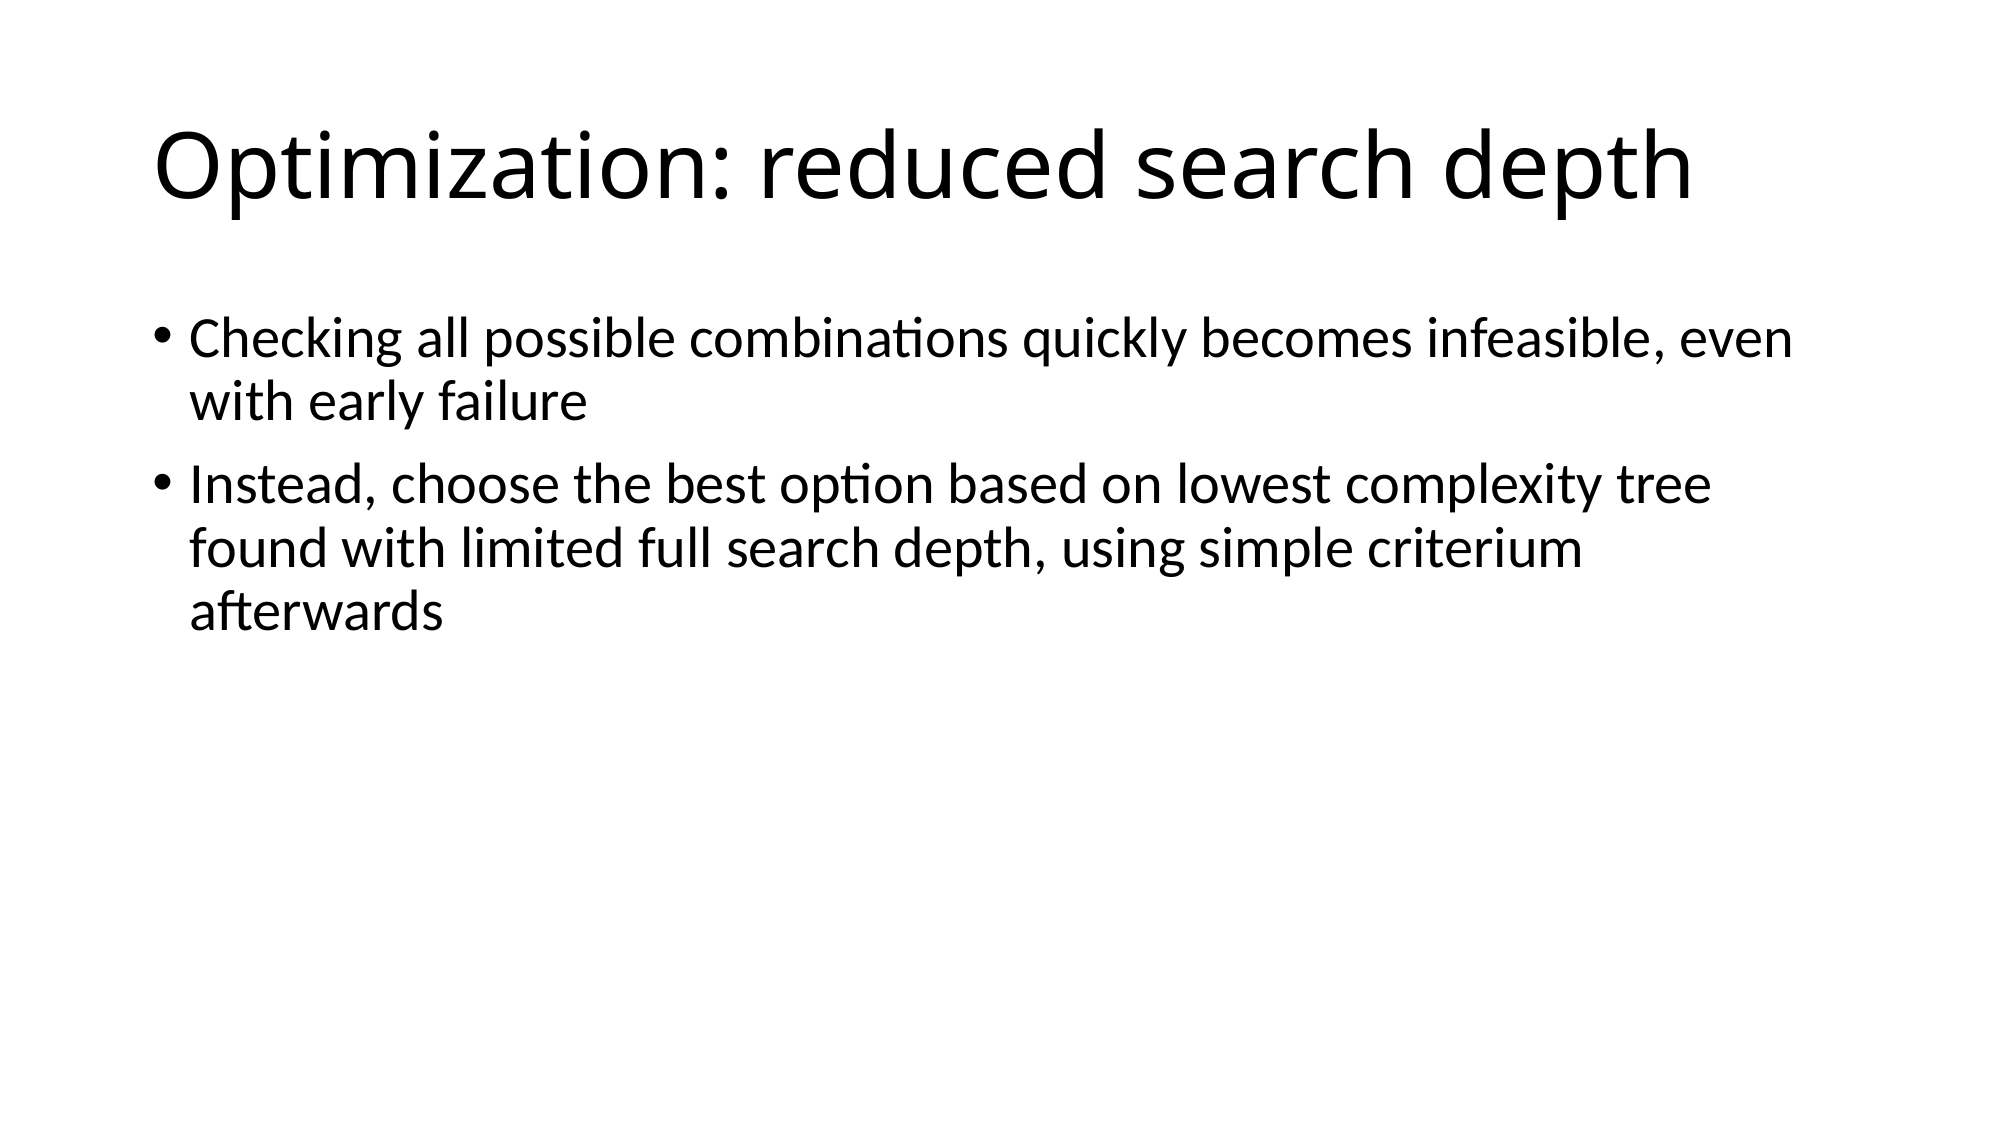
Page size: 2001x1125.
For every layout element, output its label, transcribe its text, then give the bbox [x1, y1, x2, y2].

title Optimization: reduced search depth [137, 59, 1863, 278]
list Checking all possible combinations quickly becomes infeasible, even with early failure Instead, choose the best option based on lowest complexity tree found with limited full search depth, using simple criterium afterwards [137, 299, 1863, 1014]
